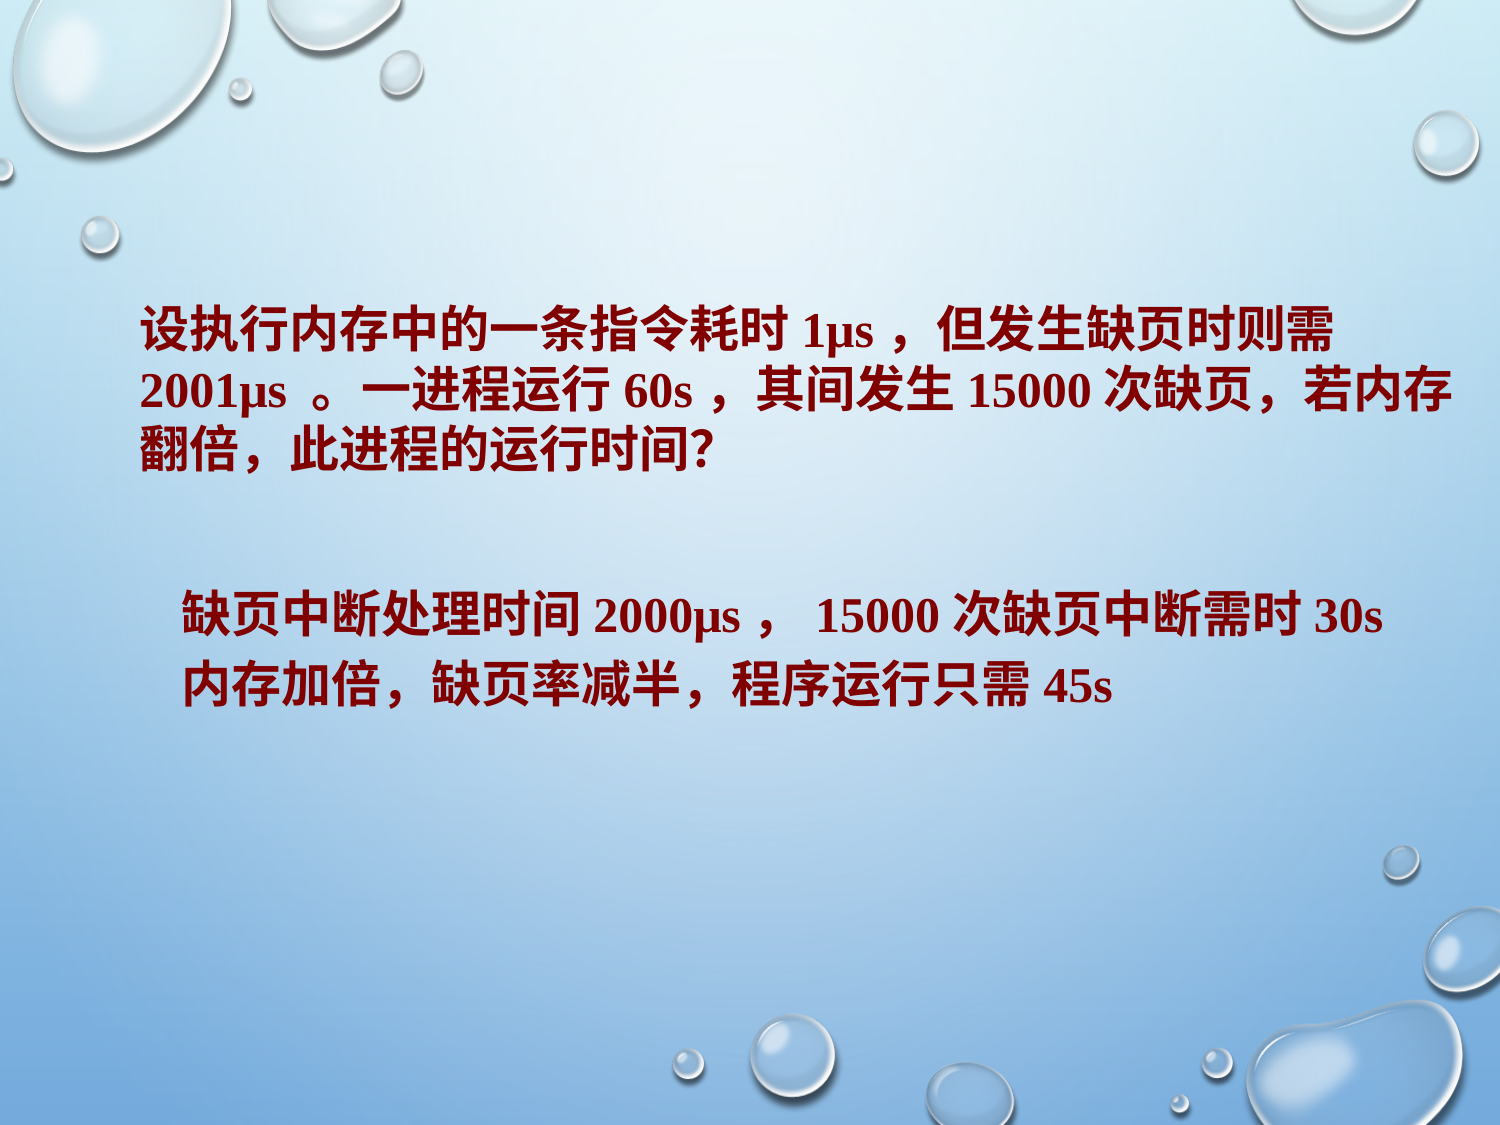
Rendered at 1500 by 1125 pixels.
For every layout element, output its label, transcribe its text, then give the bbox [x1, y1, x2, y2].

text_box 设执行内存中的一条指令耗时1μs，但发生缺页时则需2001μs 。一进程运行60s，其间发生15000次缺页，若内存翻倍，此进程的运行时间？ [124, 290, 1483, 492]
picture [0, 0, 1500, 1125]
text_box 缺页中断处理时间2000μs，15000次缺页中断需时30s 内存加倍，缺页率减半，程序运行只需45s [166, 575, 1399, 727]
